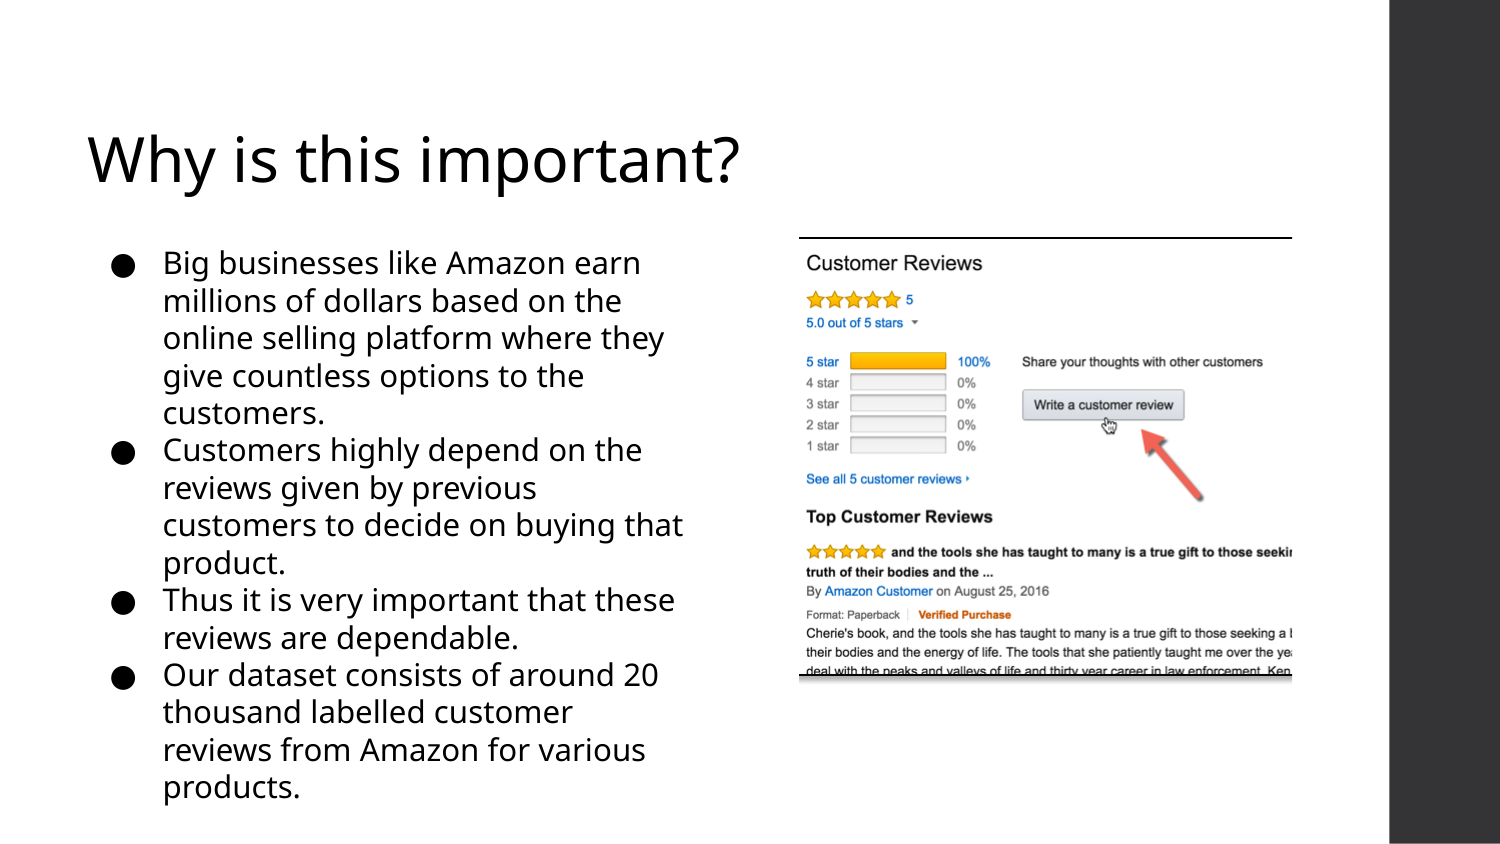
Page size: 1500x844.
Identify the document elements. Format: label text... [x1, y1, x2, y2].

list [798, 237, 1293, 686]
title Why is this important? [76, 38, 1270, 203]
text_box Big businesses like Amazon earn millions of dollars based on the online selling platform where they give countless options to the customers. Customers highly depend on the reviews given by previous customers to decide on buying that product. Thus it is very important that these reviews are dependable. Our dataset consists of around 20 thousand labelled customer reviews from Amazon for various products. [76, 237, 697, 795]
